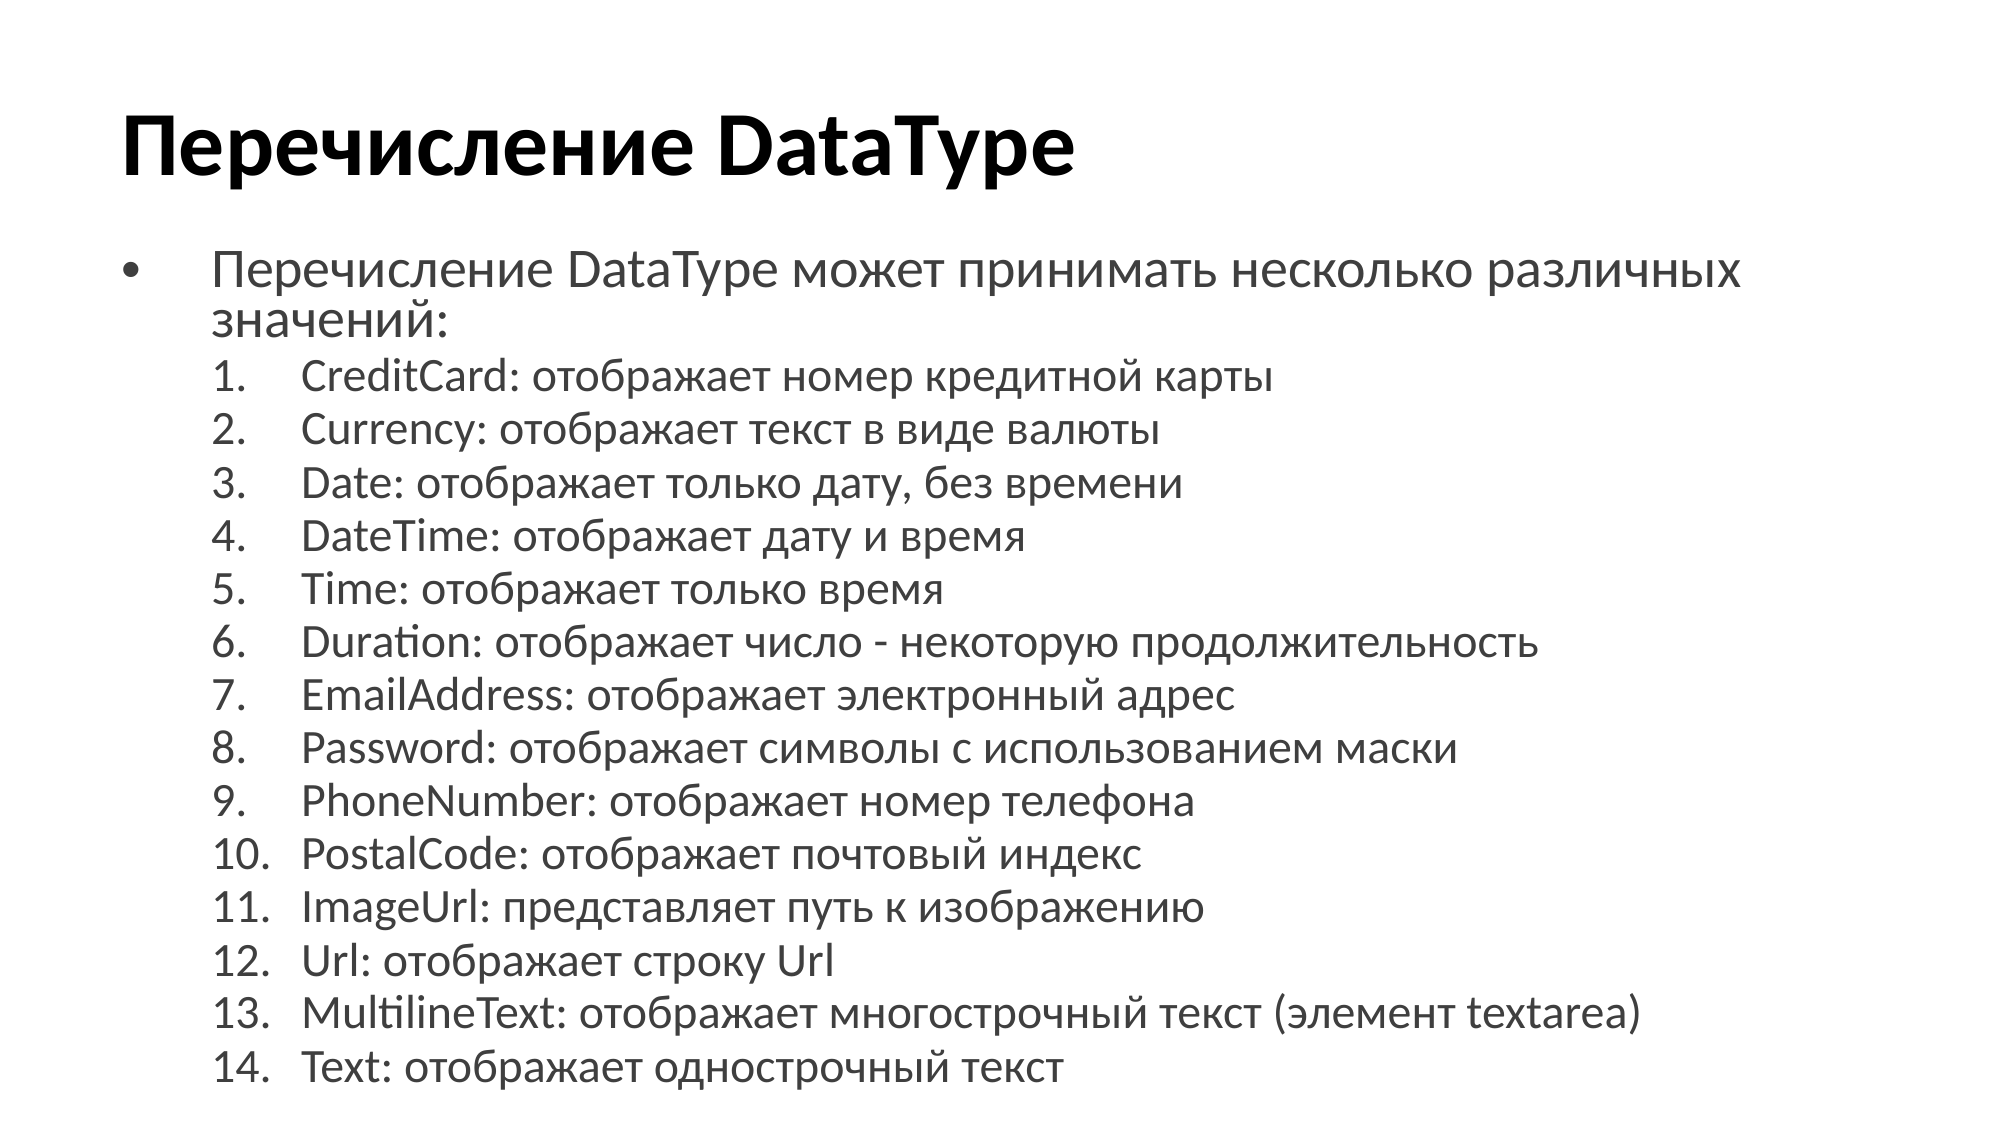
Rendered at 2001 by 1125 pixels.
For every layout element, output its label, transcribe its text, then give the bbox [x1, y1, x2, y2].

list Перечисление DataType может принимать несколько различных значений: CreditCard: отображает номер кредитной карты Currency: отображает текст в виде валюты Date: отображает только дату, без времени DateTime: отображает дату и время Time: отображает только время Duration: отображает число - некоторую продолжительность EmailAddress: отображает электронный адрес Password: отображает символы с использованием маски PhoneNumber: отображает номер телефона PostalCode: отображает почтовый индекс ImageUrl: представляет путь к изображению Url: отображает строку Url MultilineText: отображает многострочный текст (элемент textarea) Text: отображает однострочный текст [106, 239, 1832, 1101]
title Перечисление DataType [106, 42, 1832, 239]
